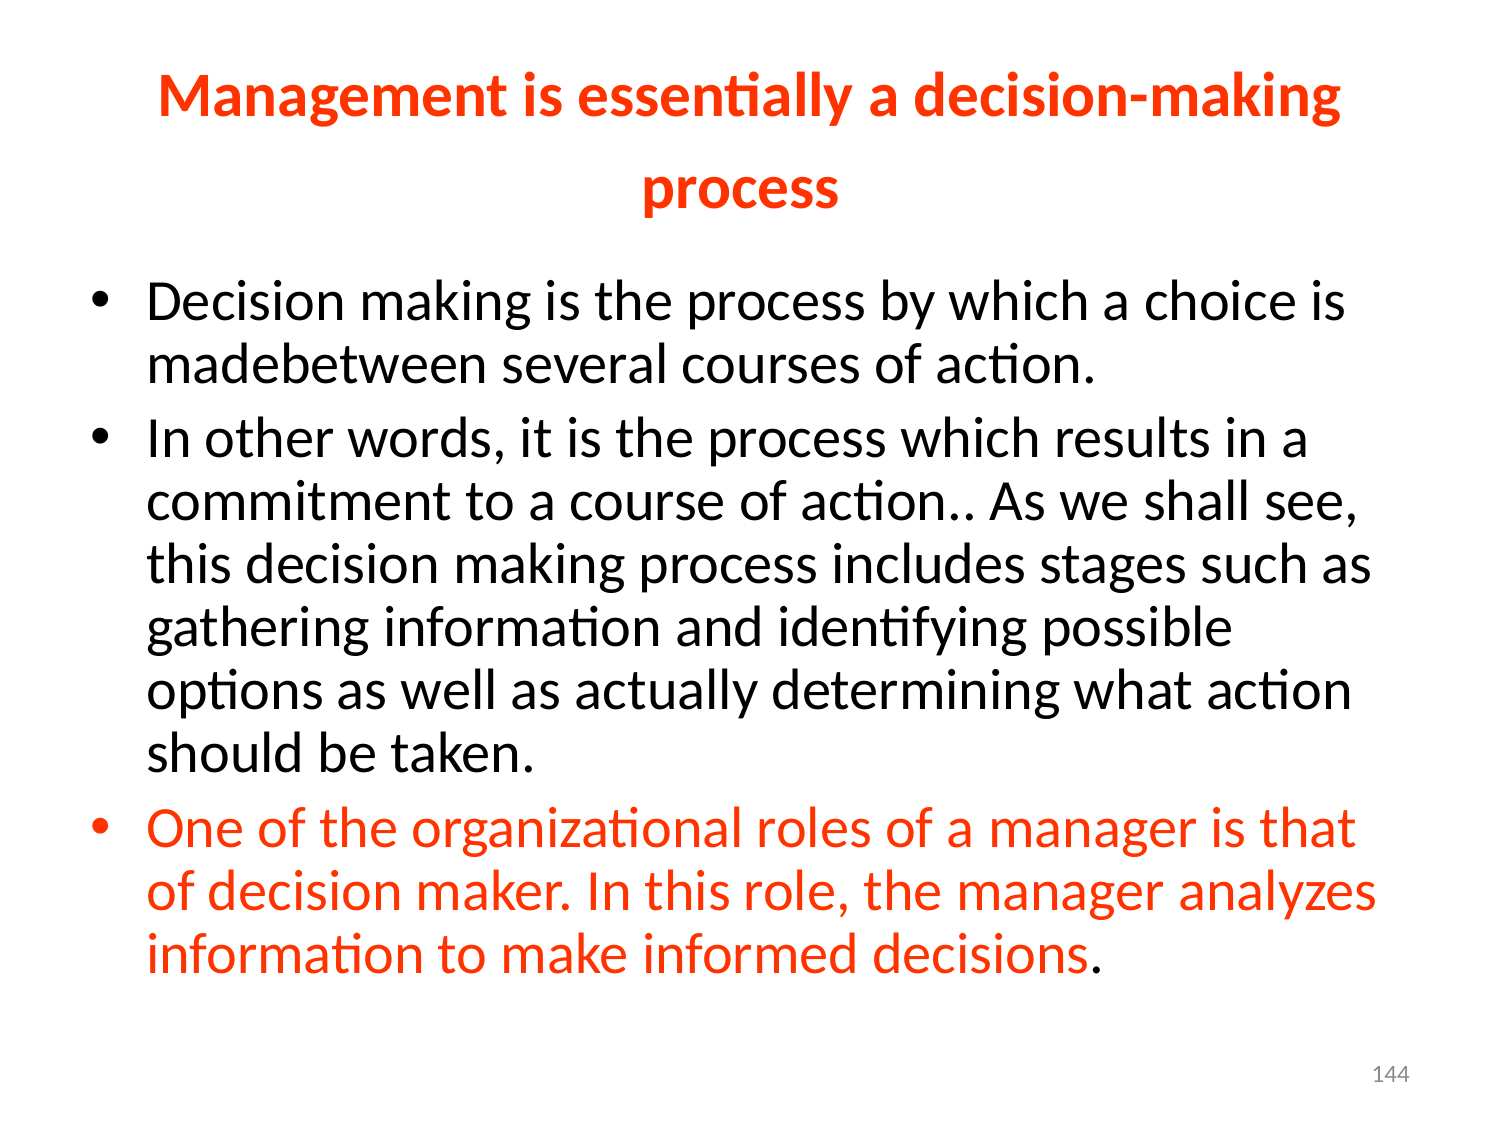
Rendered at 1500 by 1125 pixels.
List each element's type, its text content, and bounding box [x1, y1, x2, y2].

list Decision making is the process by which a choice is madebetween several courses of action. In other words, it is the process which results in a commitment to a course of action.. As we shall see, this decision making process includes stages such as gathering information and identifying possible options as well as actually determining what action should be taken. One of the organizational roles of a manager is that of decision maker. In this role, the manager analyzes information to make informed decisions. [75, 262, 1425, 1005]
slide_number 144 [1074, 1042, 1425, 1103]
title Management is essentially a decision-making process [75, 45, 1425, 233]
